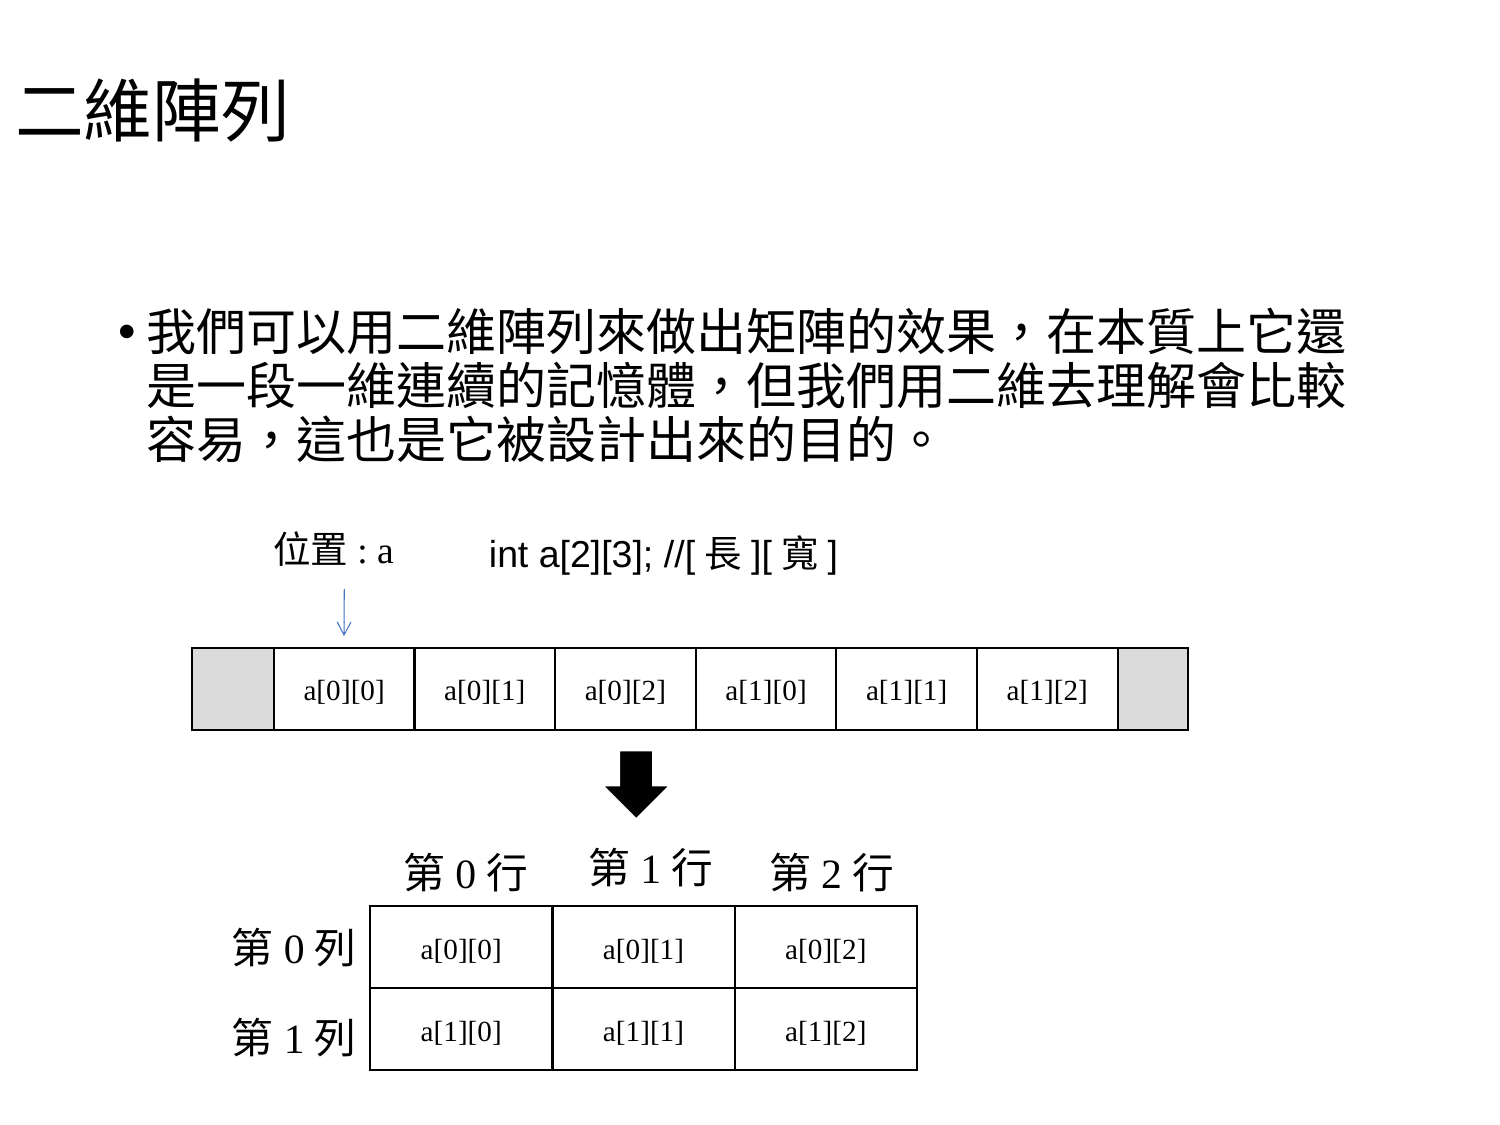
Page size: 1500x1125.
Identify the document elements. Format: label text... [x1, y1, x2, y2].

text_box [191, 518, 1188, 1071]
list 我們可以用二維陣列來做出矩陣的效果，在本質上它還是一段一維連續的記憶體，但我們用二維去理解會比較容易，這也是它被設計出來的目的。 [103, 299, 1397, 1014]
title 二維陣列 [0, 5, 1294, 224]
